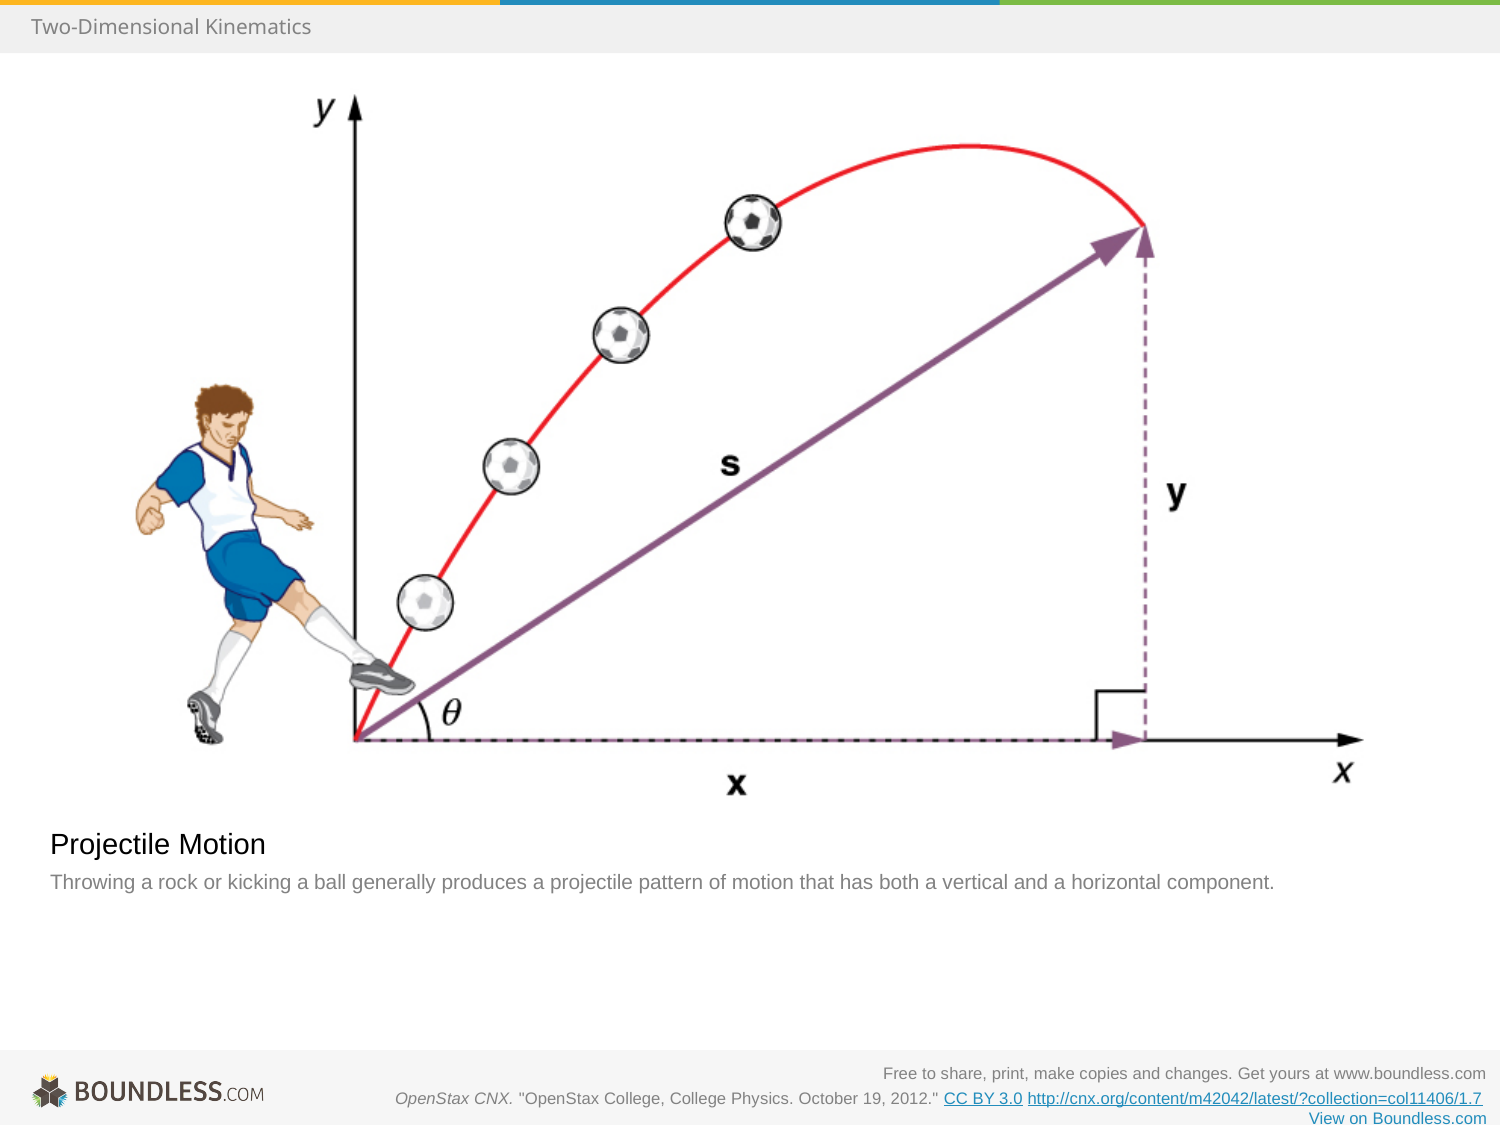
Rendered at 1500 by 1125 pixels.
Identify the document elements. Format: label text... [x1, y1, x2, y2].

text_box OpenStax CNX. "OpenStax College, College Physics. October 19, 2012." CC BY 3.0 http://cnx.org/content/m42042/latest/?collection=col11406/1.7 View on Boundless.com [274, 1087, 1488, 1125]
text_box [0, 1050, 1500, 1125]
text_box Two-Dimensional Kinematics [31, 13, 1475, 38]
list Projectile Motion Throwing a rock or kicking a ball generally produces a projectile pattern of motion that has both a vertical and a horizontal component. [50, 825, 1450, 1038]
picture [30, 1072, 265, 1109]
text_box Free to share, print, make copies and changes. Get yours at www.boundless.com [649, 1062, 1488, 1087]
picture [130, 87, 1370, 801]
text_box [0, 2, 1500, 54]
